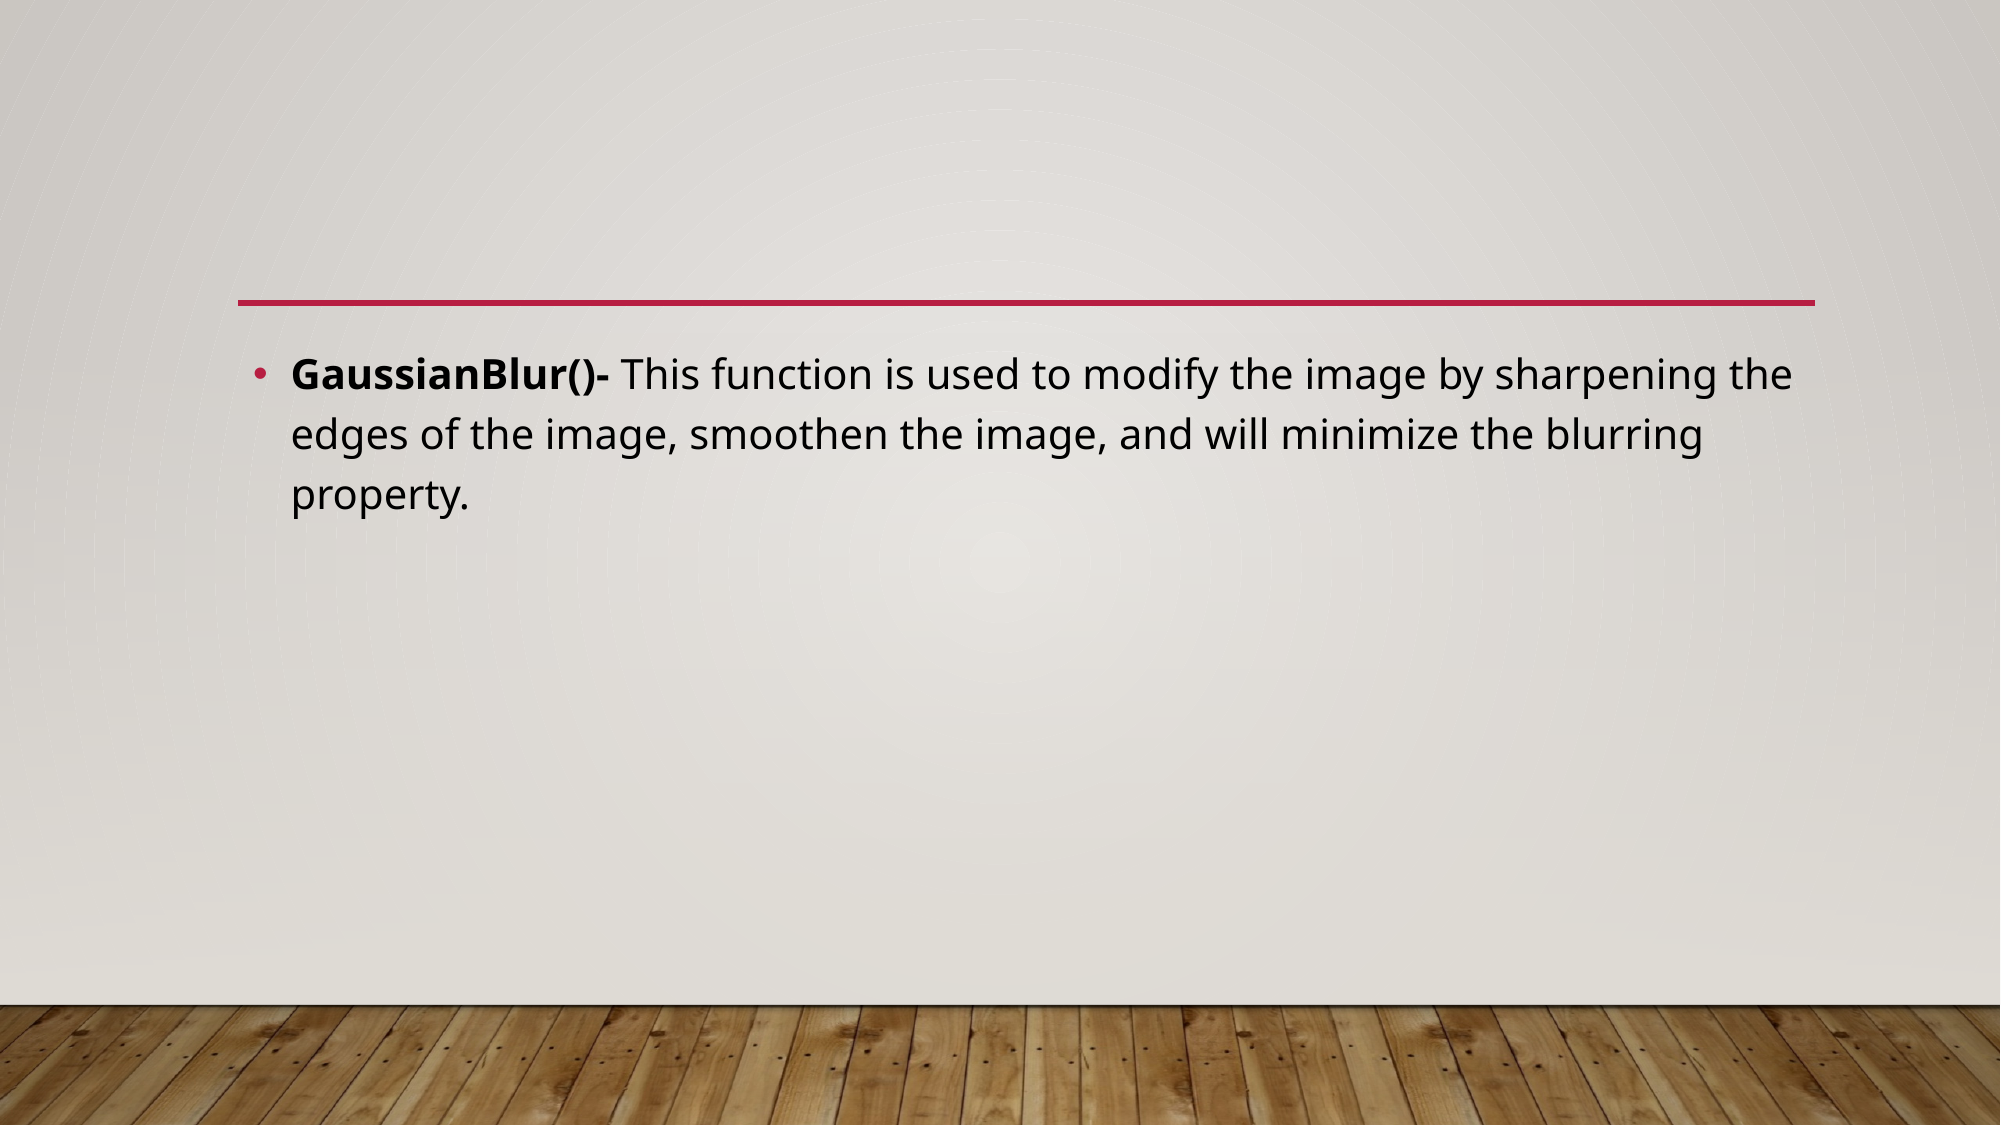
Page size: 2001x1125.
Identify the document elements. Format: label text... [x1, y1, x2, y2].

list GaussianBlur()- This function is used to modify the image by sharpening the edges of the image, smoothen the image, and will minimize the blurring property. [238, 330, 1814, 897]
picture [0, 1005, 2000, 1125]
